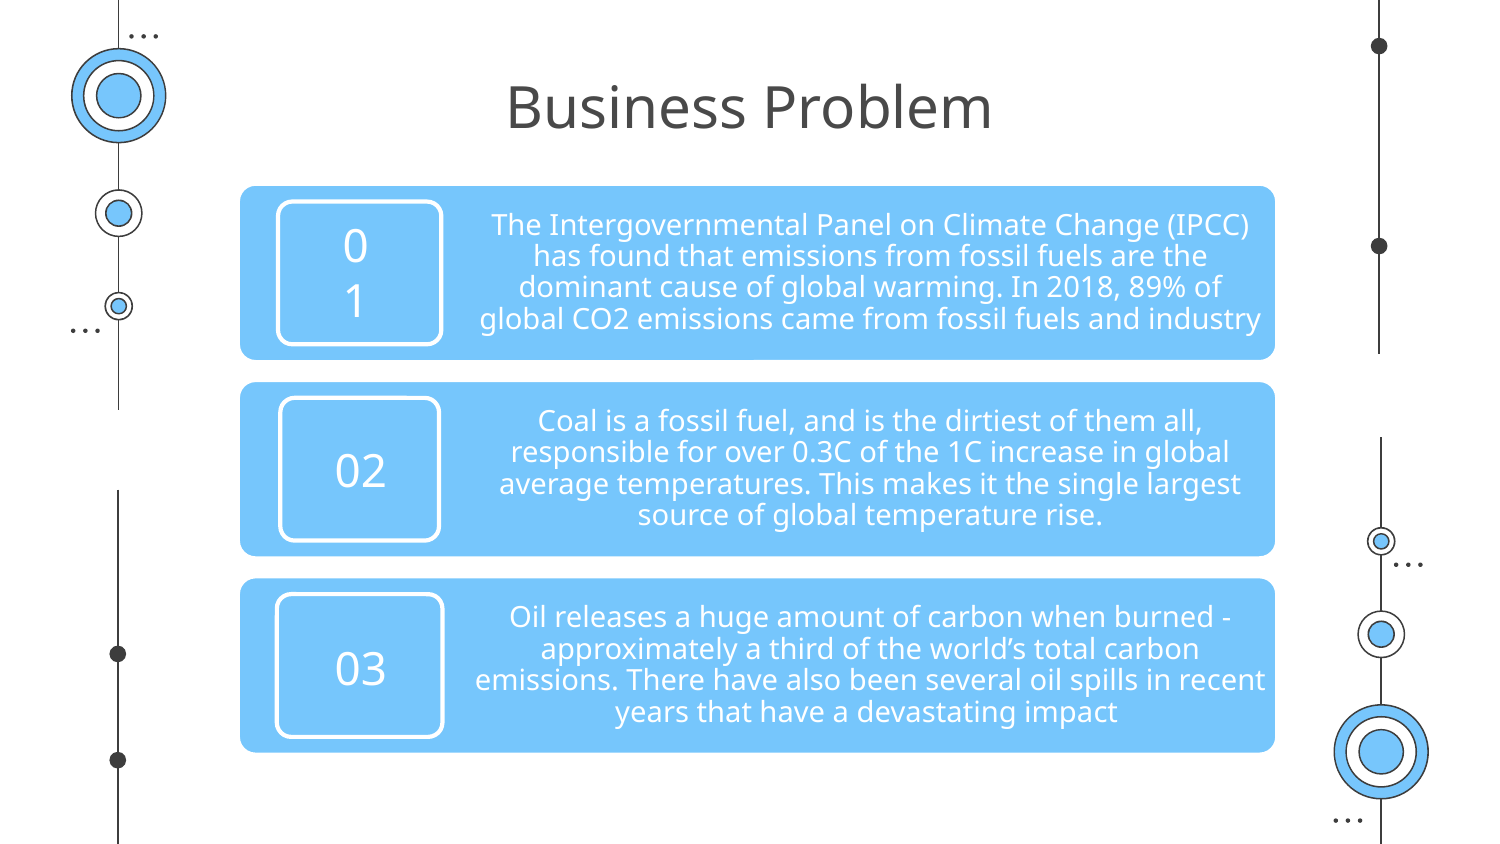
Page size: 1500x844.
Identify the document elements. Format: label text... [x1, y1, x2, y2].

title Business Problem [299, 55, 1201, 150]
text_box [237, 183, 1278, 755]
